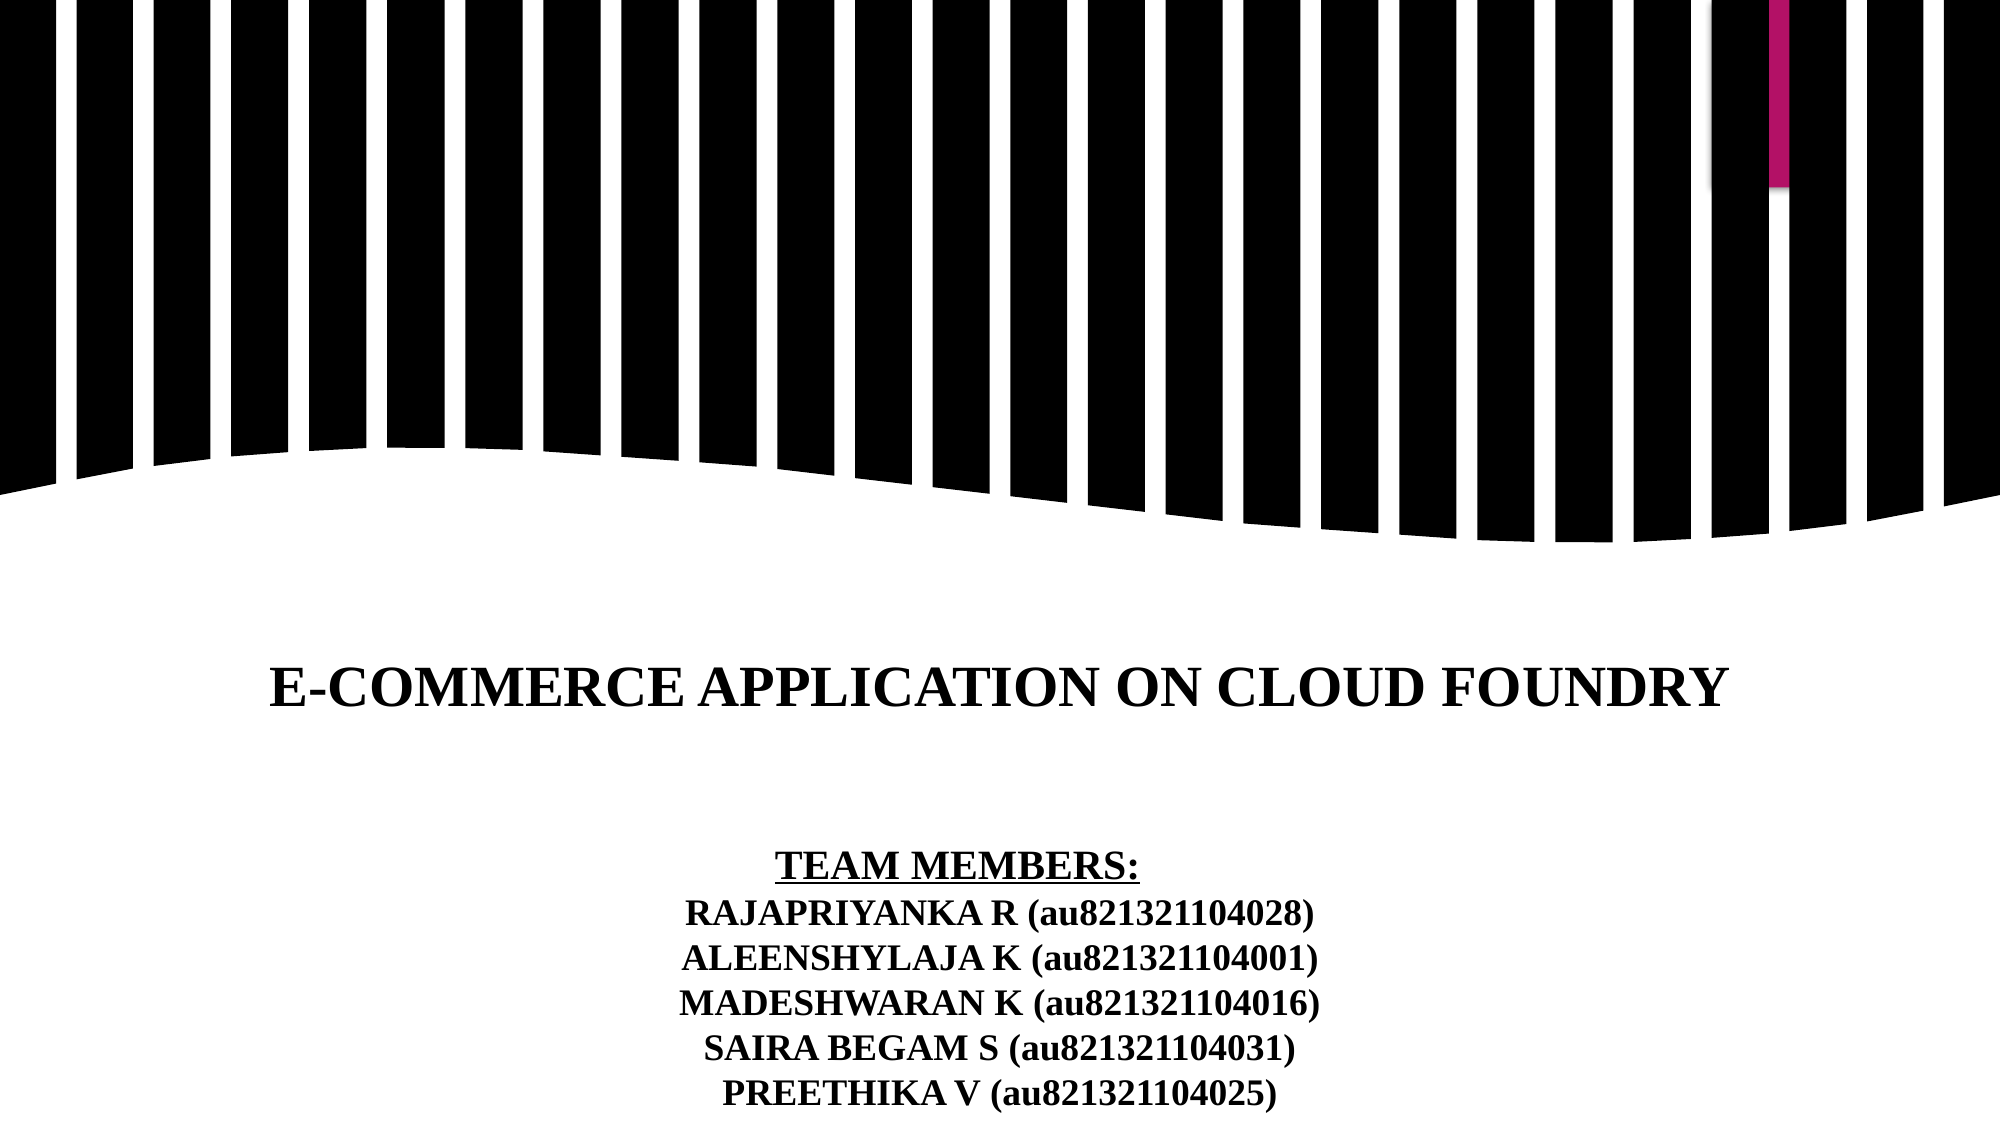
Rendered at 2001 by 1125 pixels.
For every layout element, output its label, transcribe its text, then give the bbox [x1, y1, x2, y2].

text_box E-COMMERCE APPLICATION ON CLOUD FOUNDRY TEAM MEMBERS: RAJAPRIYANKA R (au821321104028) ALEENSHYLAJA K (au821321104001) MADESHWARAN K (au821321104016) SAIRA BEGAM S (au821321104031) PREETHIKA V (au821321104025) [68, 640, 1932, 1125]
